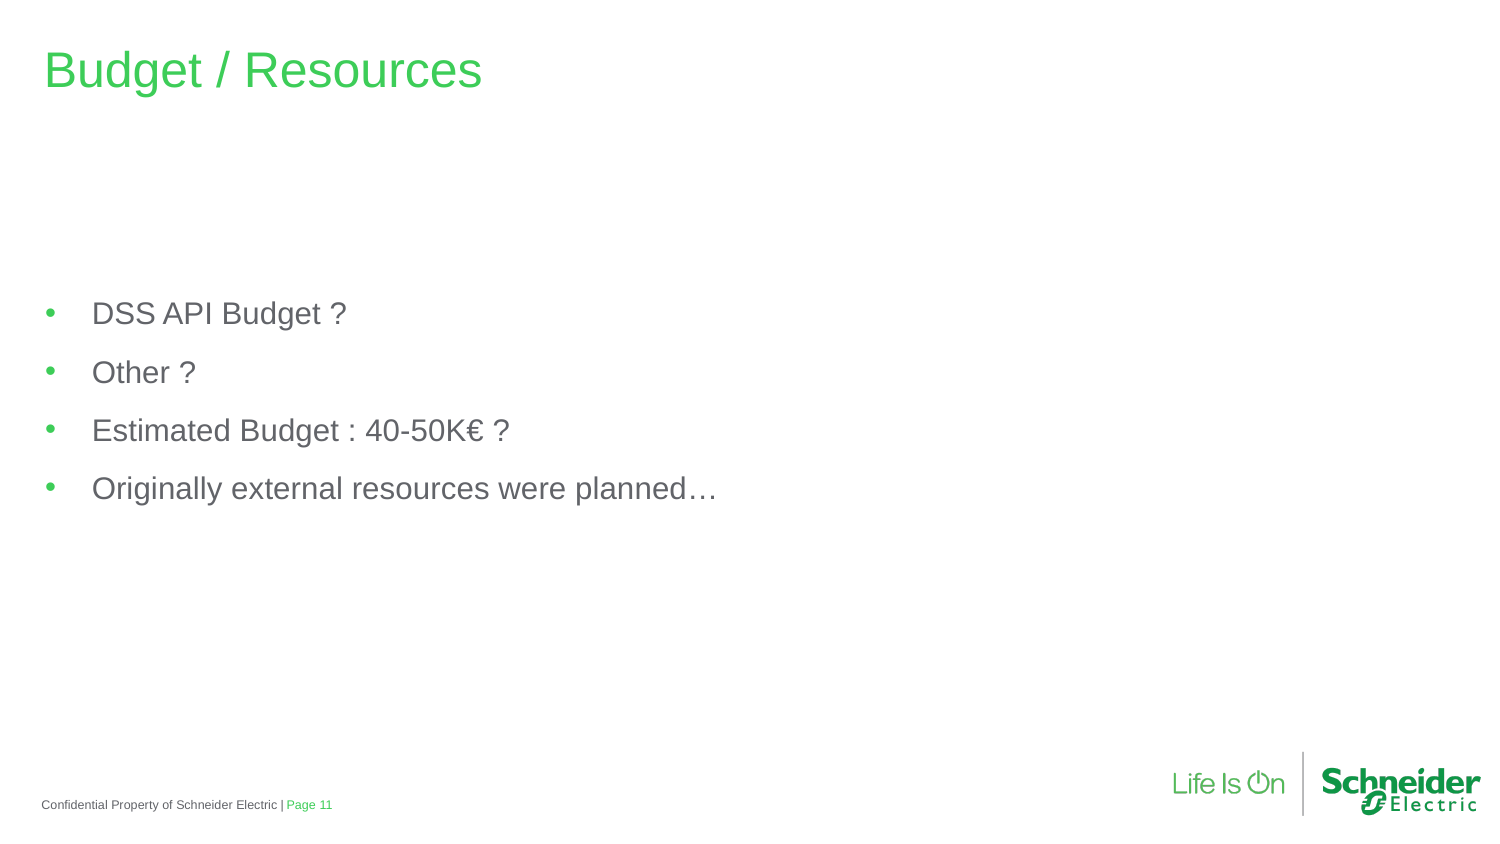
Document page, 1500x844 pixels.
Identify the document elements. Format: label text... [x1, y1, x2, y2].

list Budget / Resources [41, 37, 1460, 99]
list DSS API Budget ? Other ? Estimated Budget : 40-50K€ ? Originally external resources were planned… [42, 197, 1467, 719]
footer Confidential Property of Schneider Electric | [41, 796, 290, 812]
picture [1159, 737, 1495, 830]
slide_number Page 11 [290, 796, 373, 812]
